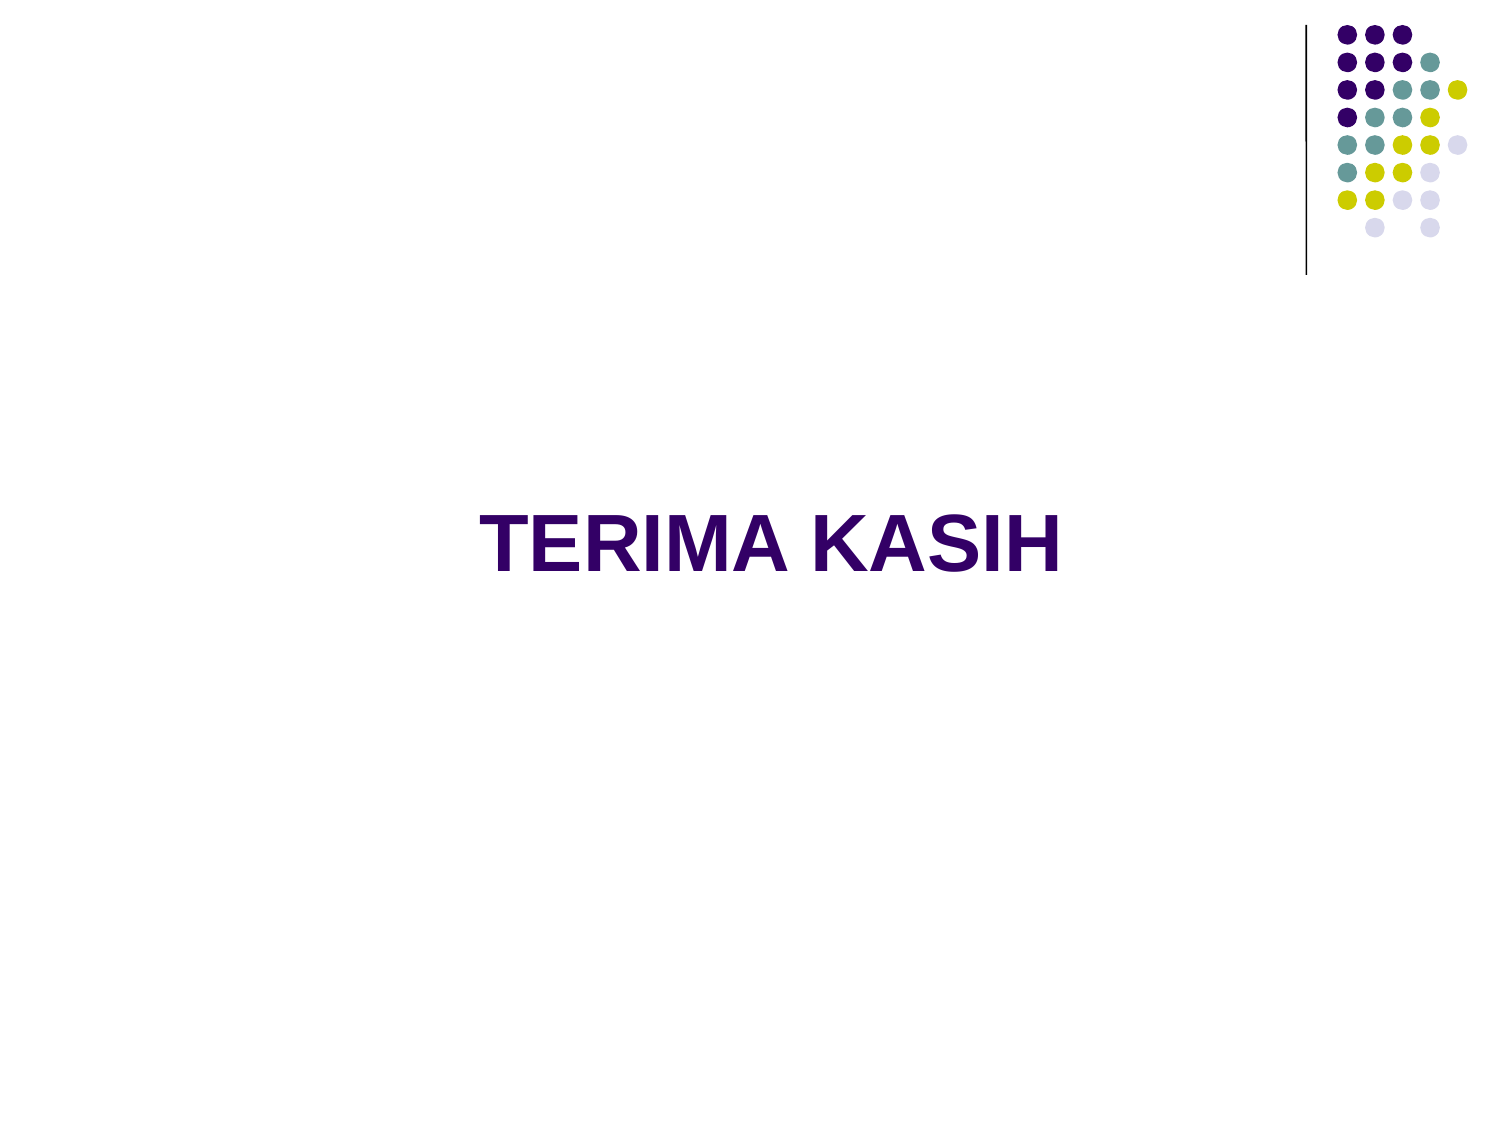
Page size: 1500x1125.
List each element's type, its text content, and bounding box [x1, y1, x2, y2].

text_box TERIMA KASIH [464, 454, 1500, 596]
